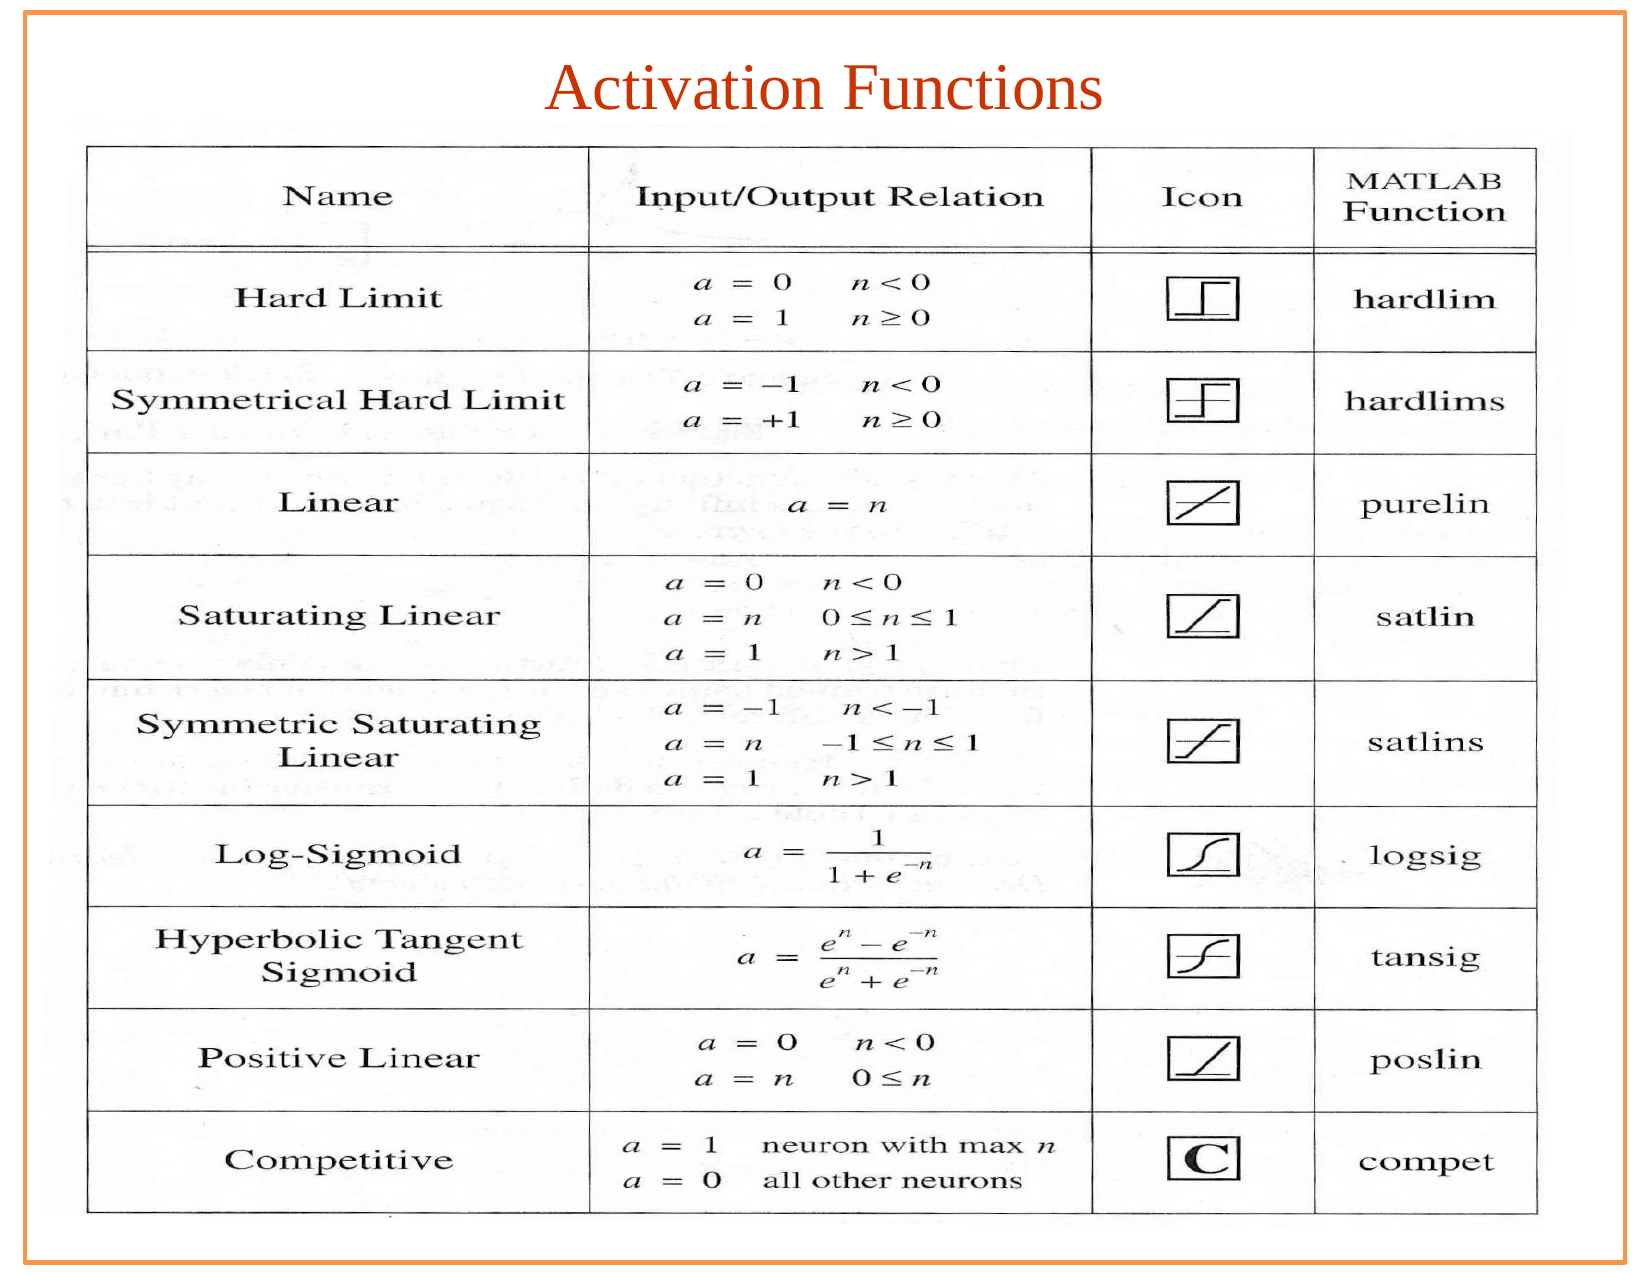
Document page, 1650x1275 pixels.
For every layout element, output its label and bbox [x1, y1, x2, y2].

text_box [23, 10, 1627, 1265]
